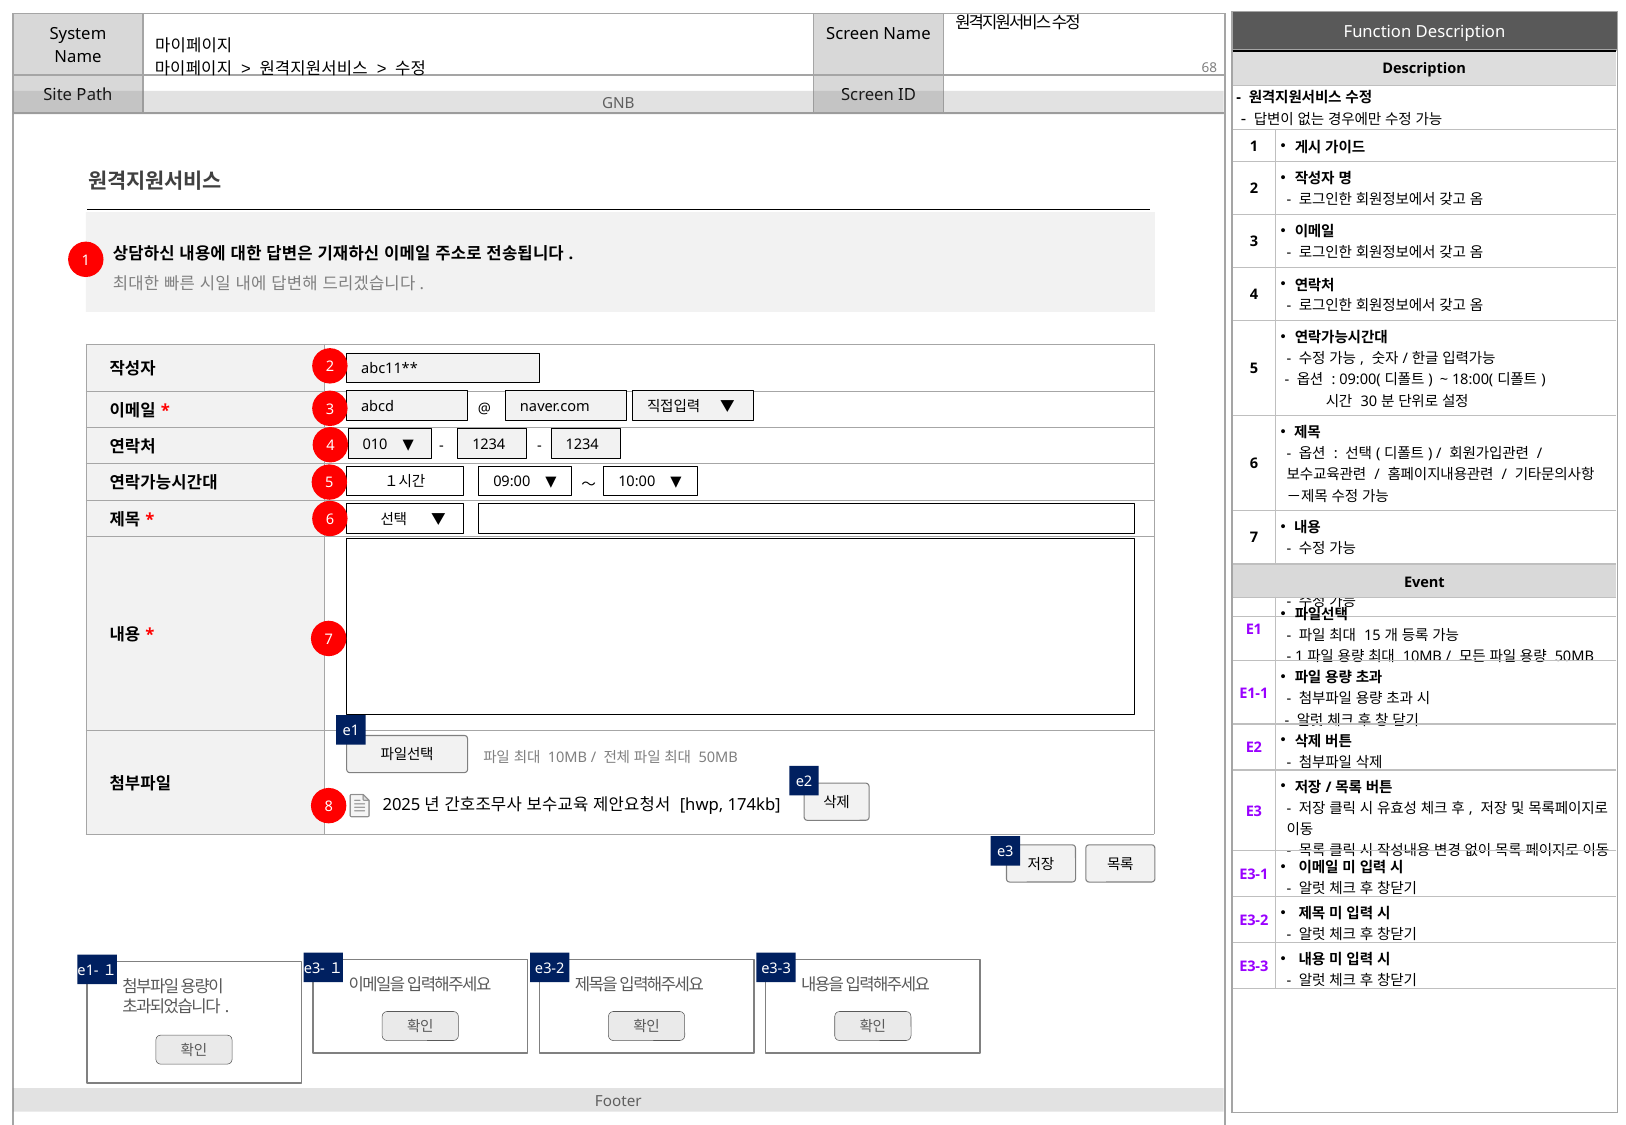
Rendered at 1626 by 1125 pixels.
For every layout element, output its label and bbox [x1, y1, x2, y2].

table_cell [1233, 416, 1275, 510]
text_box [478, 503, 1135, 534]
text_box [529, 952, 755, 1054]
table_cell [1233, 86, 1616, 129]
table_cell [1276, 598, 1616, 660]
text_box [990, 836, 1078, 885]
text_box [505, 390, 627, 421]
table_cell [1233, 851, 1275, 896]
table_cell [87, 428, 324, 463]
table_cell [87, 464, 324, 500]
text_box [603, 466, 697, 496]
table_cell [339, 428, 347, 436]
list [943, 14, 1227, 50]
table_cell [1233, 661, 1275, 723]
text_box [68, 212, 1180, 321]
table_cell [1233, 897, 1275, 942]
table_cell [1233, 511, 1275, 563]
table_cell [1276, 661, 1616, 723]
table_cell [1233, 162, 1275, 214]
table_cell [1233, 130, 1275, 161]
table_header [1233, 565, 1616, 597]
table_cell [325, 645, 346, 730]
table_cell [325, 537, 1154, 730]
text_box [311, 464, 463, 537]
table_cell [87, 501, 323, 536]
text_box [310, 787, 345, 824]
table_cell [1276, 771, 1616, 850]
text_box [478, 466, 597, 499]
table_cell [1233, 771, 1275, 850]
text_box [312, 348, 540, 384]
table_cell [339, 392, 346, 399]
picture [345, 791, 374, 820]
text_box [312, 390, 493, 463]
text_box [756, 952, 981, 1054]
table_cell [1276, 162, 1616, 214]
text_box [77, 954, 302, 1084]
text_box [457, 428, 621, 460]
table_cell [1276, 416, 1616, 510]
table_cell [1233, 215, 1275, 267]
table_cell [1233, 725, 1275, 769]
text_box [1083, 842, 1158, 885]
table_cell [1233, 598, 1275, 660]
table_cell [1276, 321, 1616, 415]
table_cell [1276, 511, 1616, 563]
table_cell [325, 731, 1154, 834]
table_cell [335, 464, 1154, 500]
table_cell [334, 428, 1154, 463]
table_cell [1276, 943, 1616, 988]
table_header [325, 345, 1154, 391]
table_cell [325, 731, 789, 796]
text_box [632, 390, 754, 421]
table_cell [331, 392, 1154, 427]
table_header [1233, 52, 1616, 85]
table_cell [1276, 897, 1616, 942]
text_box [303, 952, 528, 1054]
text_box [73, 148, 274, 201]
title [143, 52, 813, 87]
table_cell [1233, 268, 1275, 320]
table_cell [1276, 268, 1616, 320]
table_cell [87, 731, 324, 834]
table_header [87, 345, 324, 391]
table_cell [1276, 851, 1616, 896]
table_cell [1276, 130, 1616, 161]
table_cell [336, 501, 1154, 536]
table_cell [1276, 215, 1616, 267]
table_cell [1233, 321, 1275, 415]
table_cell [1233, 943, 1275, 988]
table_cell [1276, 725, 1616, 769]
text_box [310, 538, 1135, 823]
table_cell [87, 537, 324, 730]
table_cell [87, 392, 324, 427]
